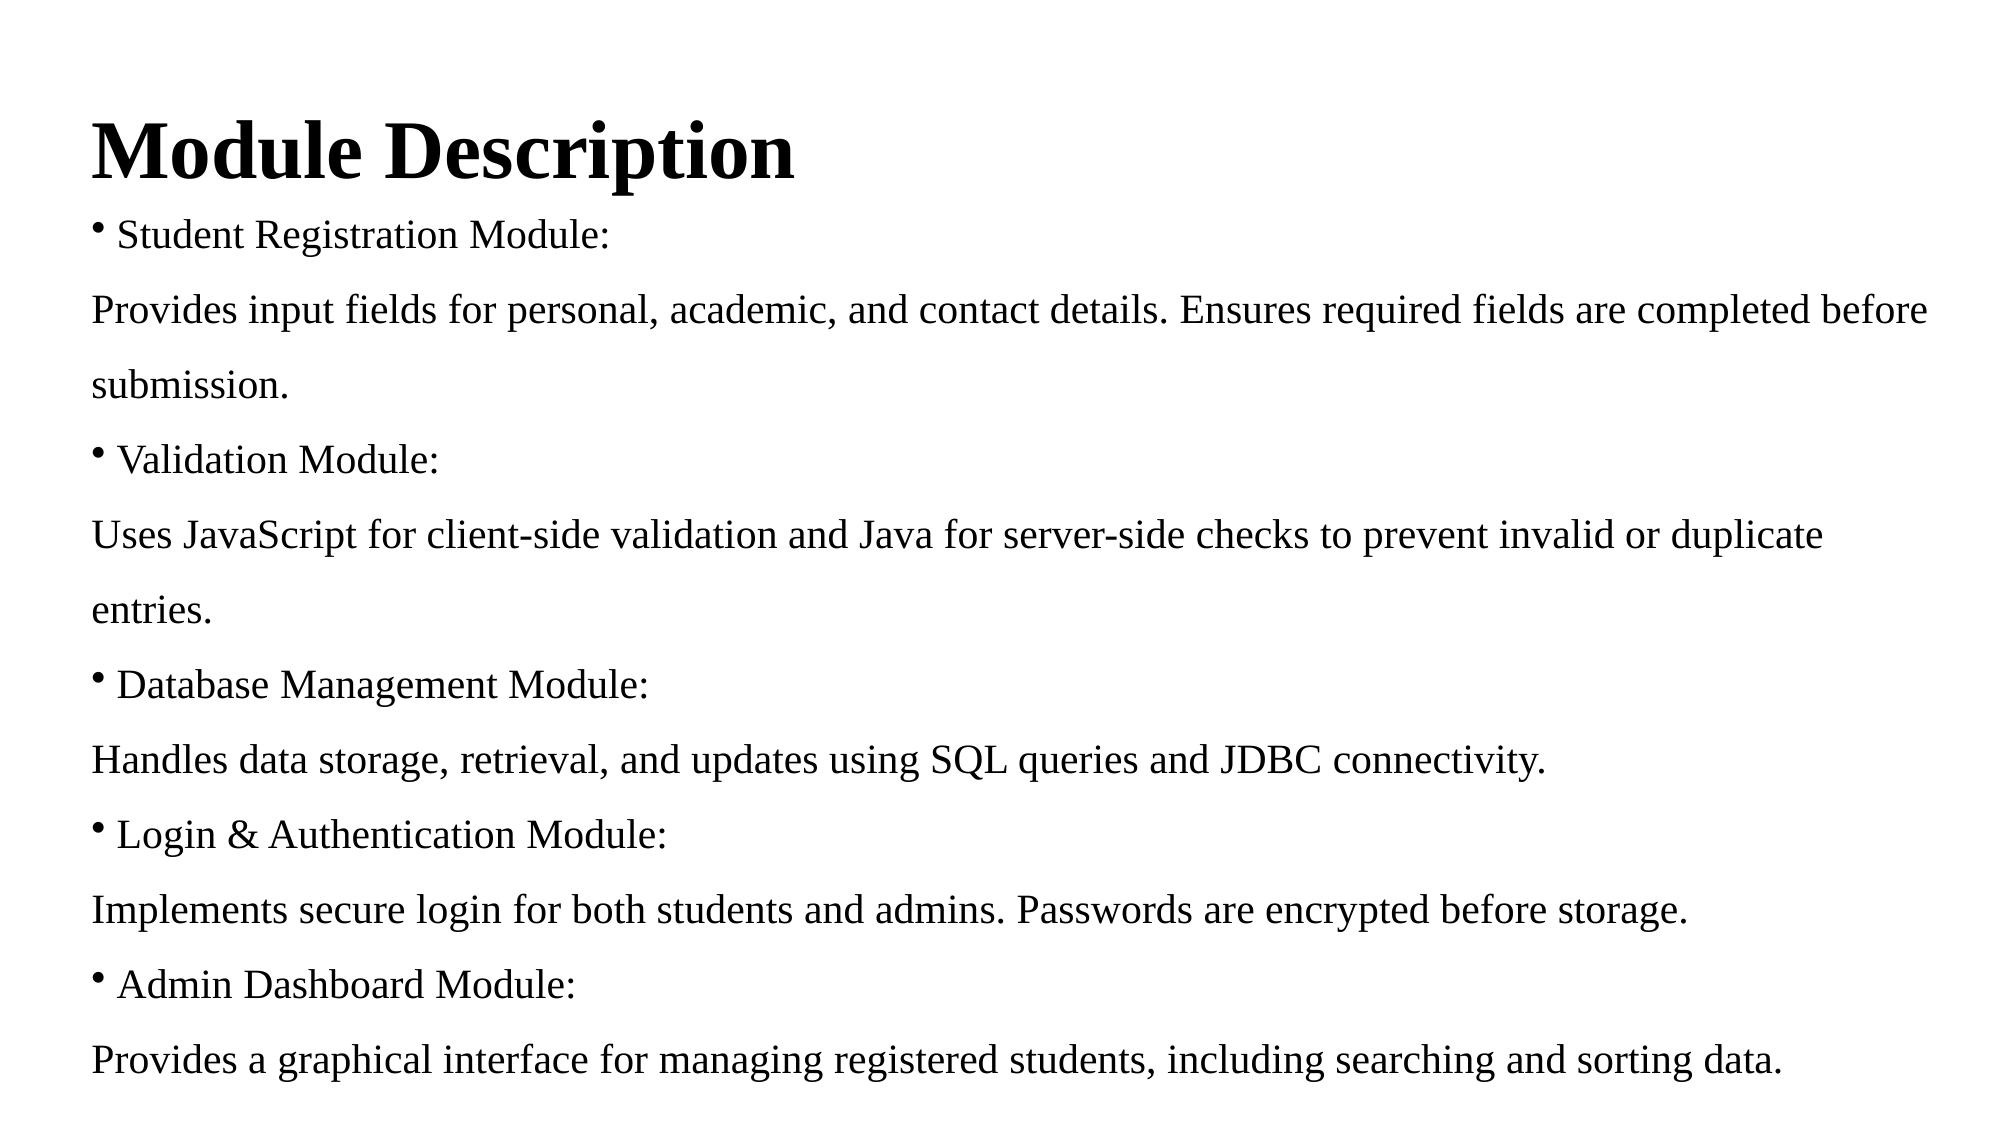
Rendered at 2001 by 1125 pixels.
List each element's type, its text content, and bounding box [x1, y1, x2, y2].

text_box Module Description [76, 87, 1076, 174]
text_box Student Registration Module: Provides input fields for personal, academic, and contact details. Ensures required fields are completed before submission. Validation Module: Uses JavaScript for client-side validation and Java for server-side checks to prevent invalid or duplicate entries. Database Management Module: Handles data storage, retrieval, and updates using SQL queries and JDBC connectivity. Login & Authentication Module: Implements secure login for both students and admins. Passwords are encrypted before storage. Admin Dashboard Module: Provides a graphical interface for managing registered students, including searching and sorting data. [76, 174, 1961, 1090]
